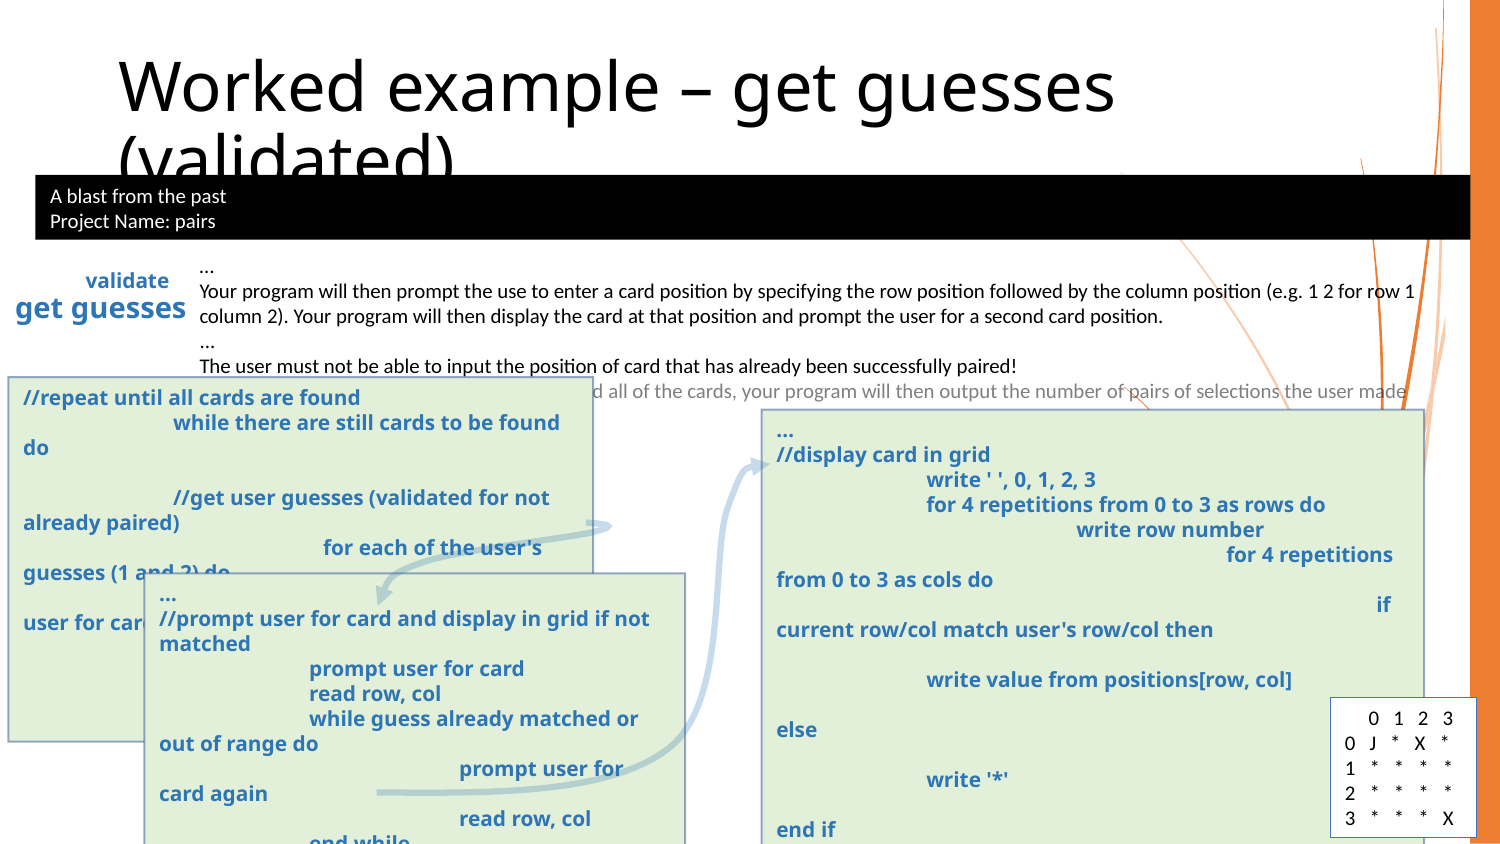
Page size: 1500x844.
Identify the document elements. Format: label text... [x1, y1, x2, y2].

text_box get guesses [0, 282, 215, 333]
text_box … //prompt user for card and display in grid if not matched prompt user for card read row, col while guess already matched or out of range do prompt user for card again read row, col end while display card in grid … [143, 572, 686, 844]
text_box A blast from the past Project Name: pairs [35, 174, 1471, 240]
text_box 0 1 2 3 0 J * X * 1 * * * * 2 * * * * 3 * * * X [1330, 697, 1477, 838]
text_box validate [70, 260, 223, 301]
text_box [376, 457, 771, 794]
text_box [375, 521, 610, 606]
title Worked example – get guesses (validated) [103, 44, 1397, 174]
text_box … //display card in grid write ' ', 0, 1, 2, 3 for 4 repetitions from 0 to 3 as rows do write row number for 4 repetitions from 0 to 3 as cols do if current row/col match user's row/col then write value from positions[row, col] else write '*' end if end for end for … [761, 409, 1425, 844]
text_box //repeat until all cards are found while there are still cards to be found do //get user guesses (validated for not already paired) for each of the user's guesses (1 and 2) do //prompt user for card display in grid if not matched end for end while [7, 376, 594, 743]
text_box … Your program will then prompt the use to enter a card position by specifying the row position followed by the column position (e.g. 1 2 for row 1 column 2). Your program will then display the card at that position and prompt the user for a second card position. ... The user must not be able to input the position of card that has already been successfully paired! The game will continue until the user has paired all of the cards, your program will then output the number of pairs of selections the user made before completing the grid. [184, 244, 1471, 435]
